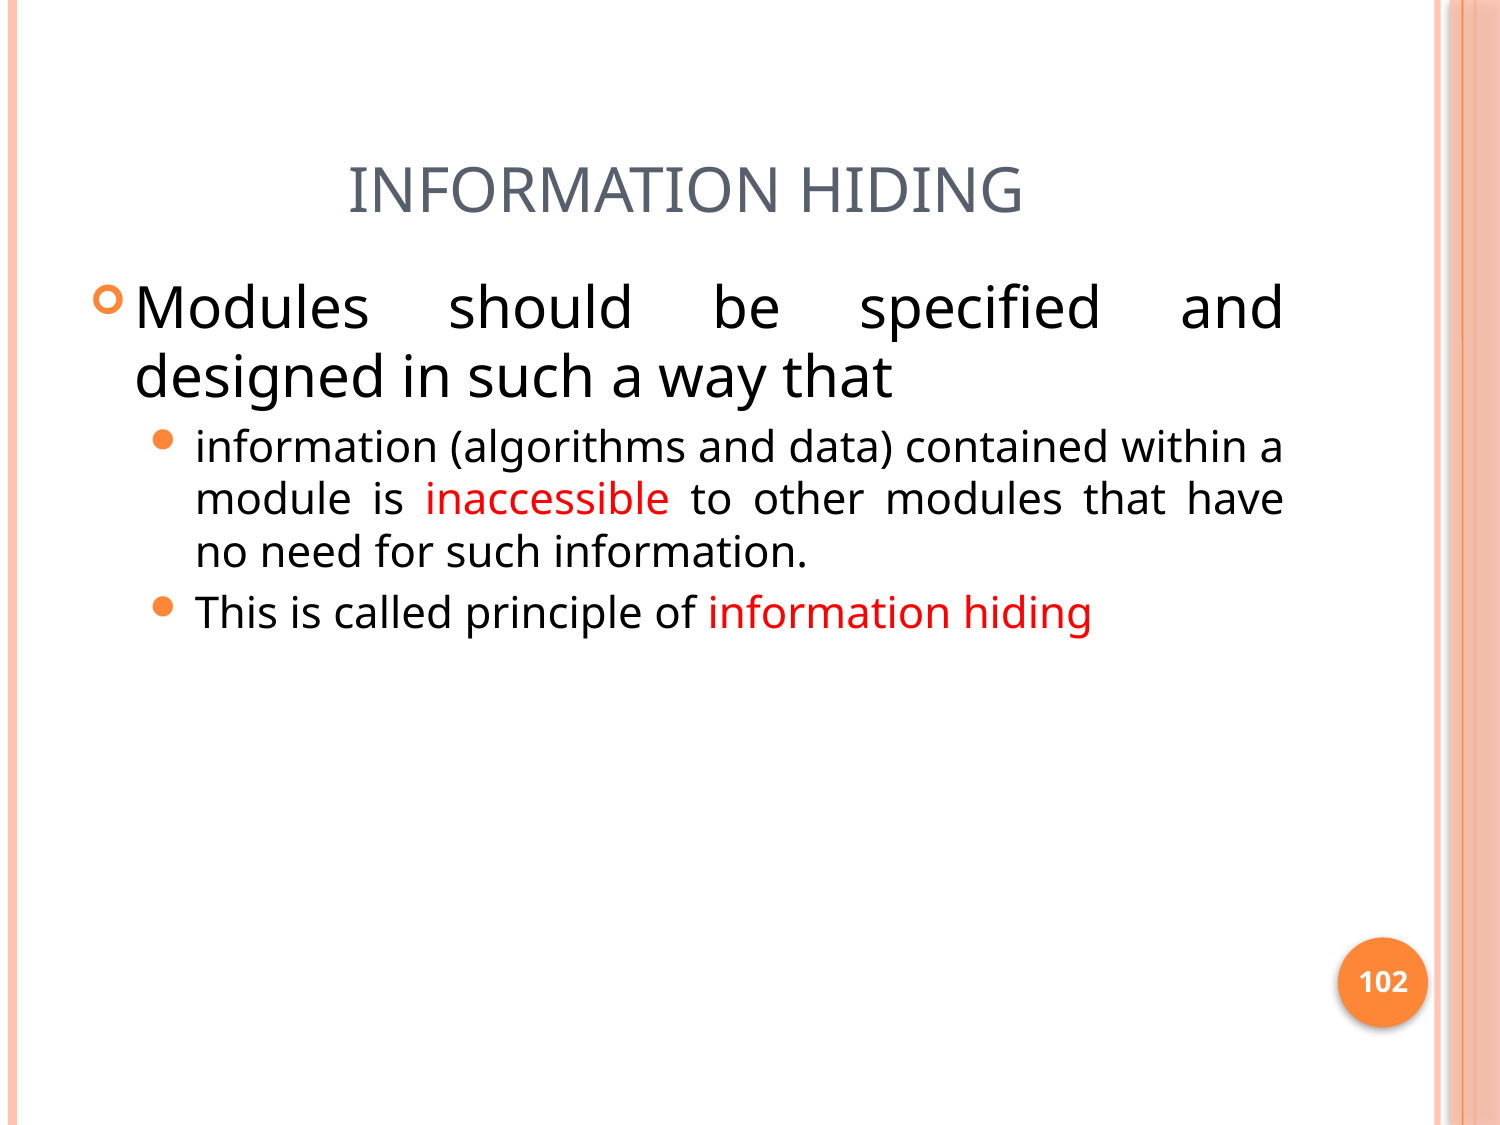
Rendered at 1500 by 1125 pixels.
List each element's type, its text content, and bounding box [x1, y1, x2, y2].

slide_number 102 [1333, 940, 1434, 1027]
list Modules should be specified and designed in such a way that information (algorithms and data) contained within a module is inaccessible to other modules that have no need for such information. This is called principle of information hiding [75, 262, 1300, 1062]
title Information hiding [75, 45, 1300, 233]
